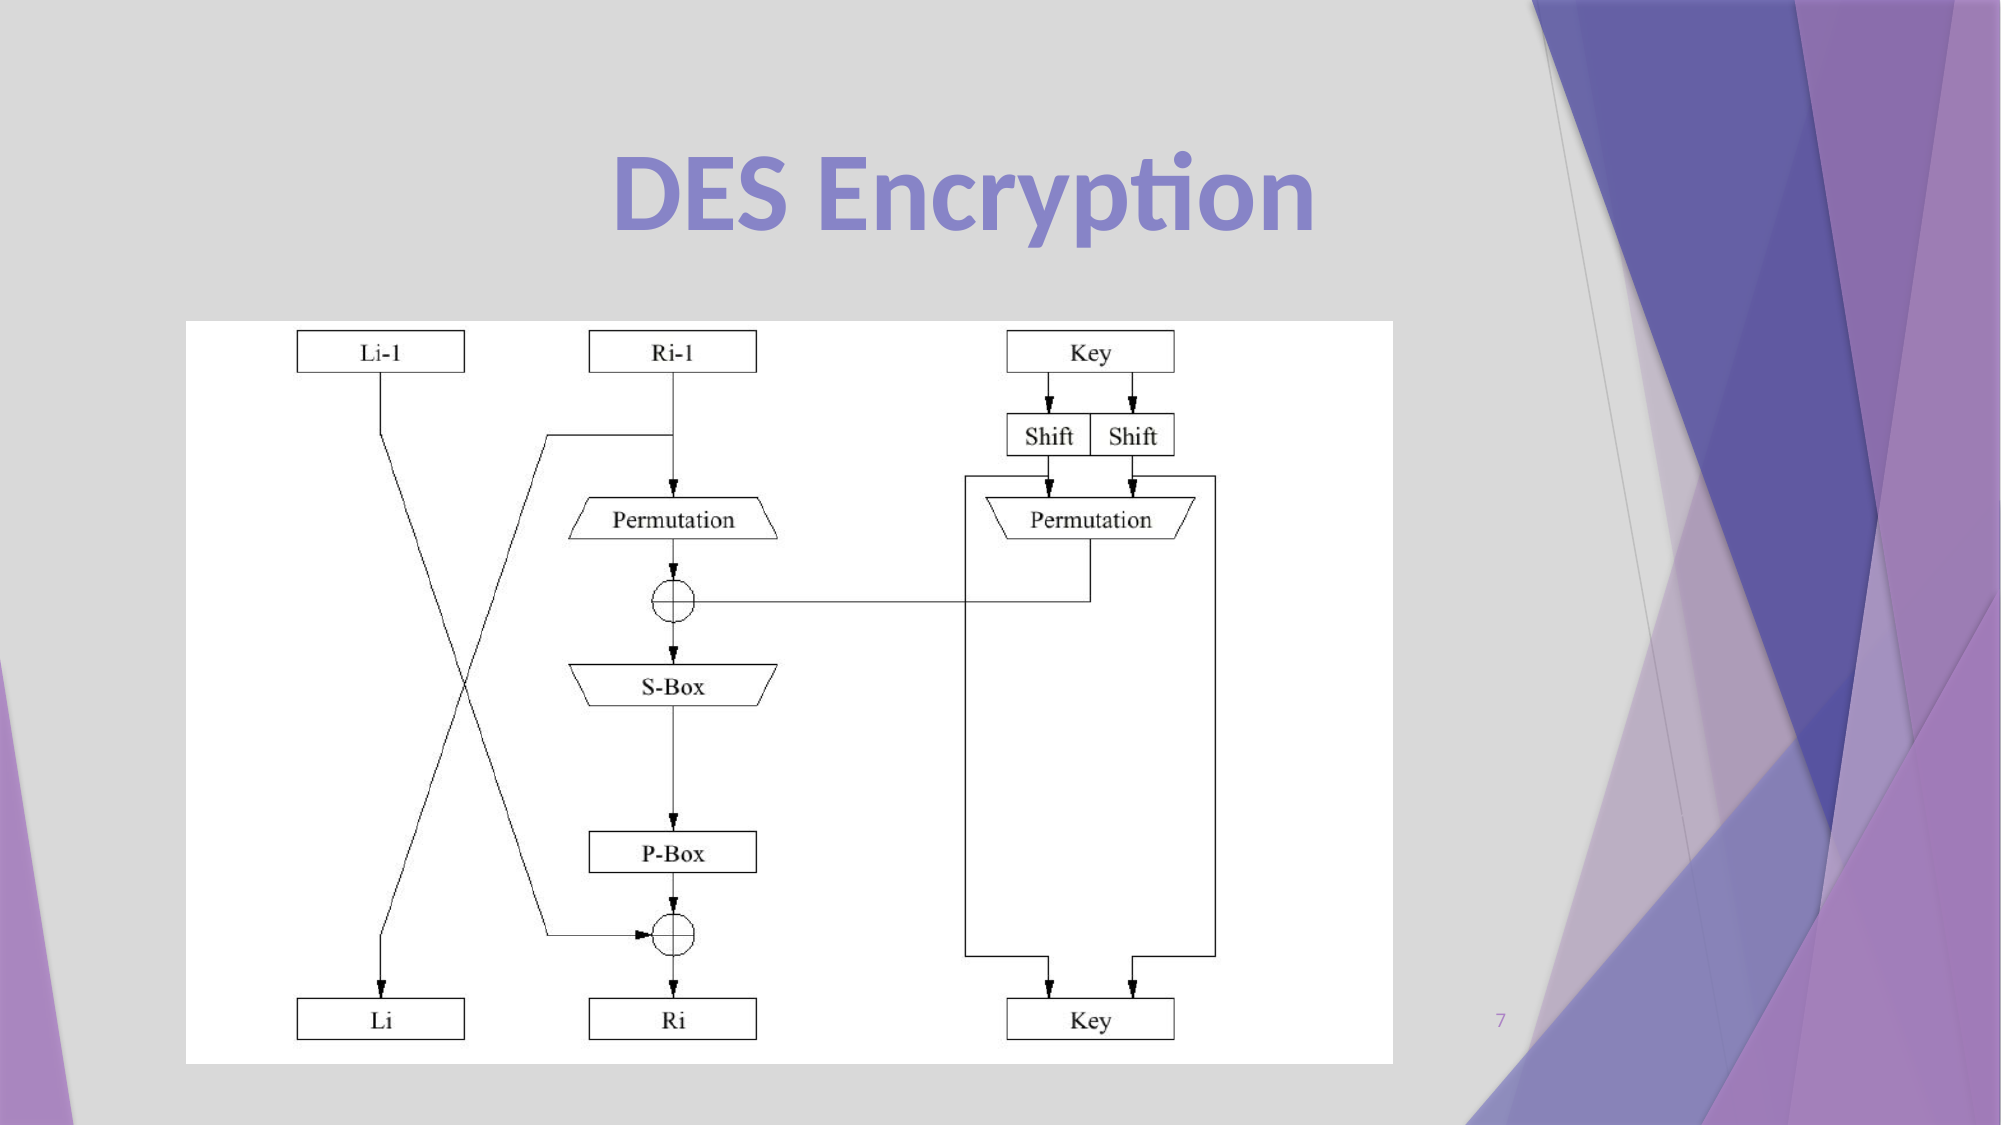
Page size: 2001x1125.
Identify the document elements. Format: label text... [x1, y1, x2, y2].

picture [186, 320, 1393, 1064]
text_box DES Encryption [44, 100, 1911, 260]
slide_number 7 [1409, 991, 1522, 1051]
